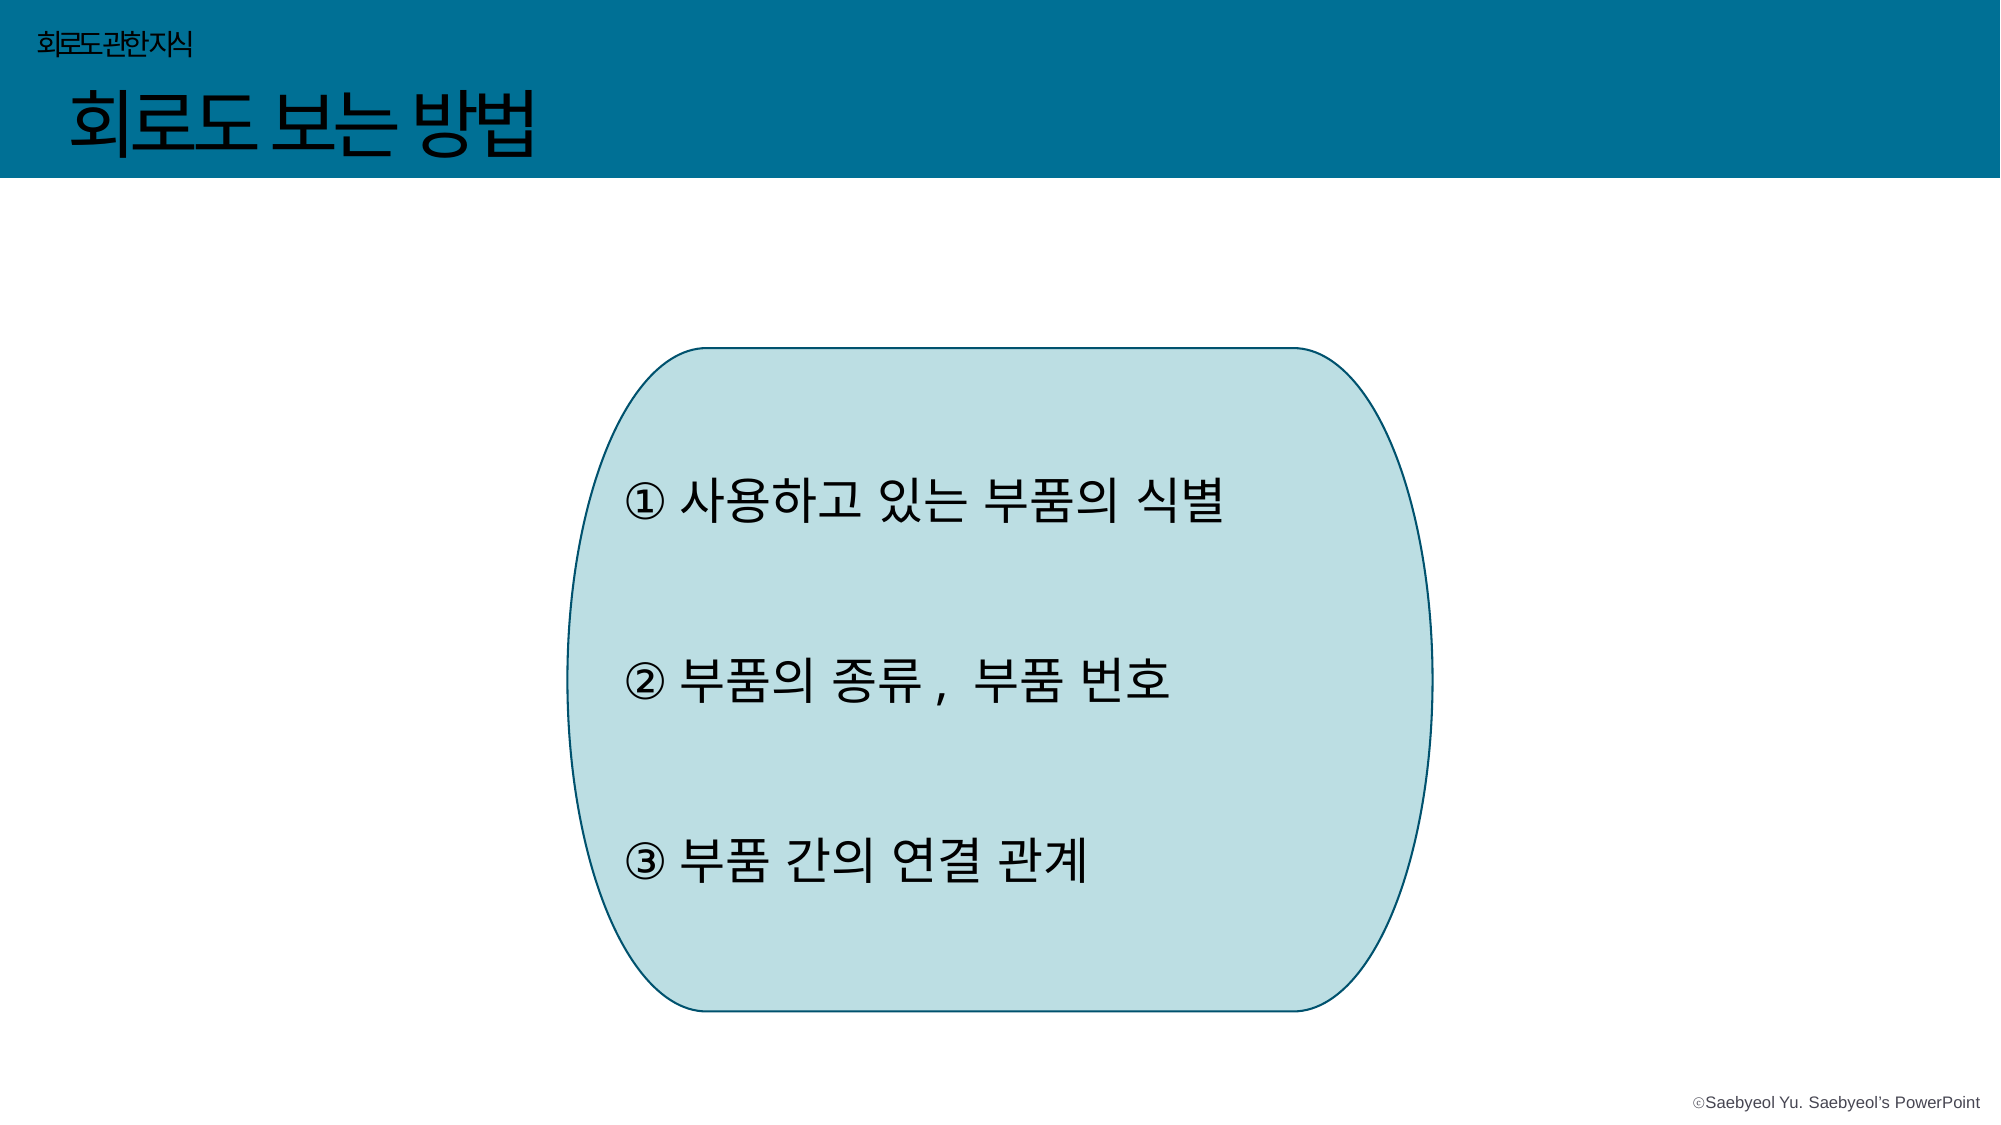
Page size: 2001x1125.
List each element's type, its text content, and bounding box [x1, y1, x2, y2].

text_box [0, 0, 2000, 177]
text_box 사용하고 있는 부품의 식별 부품의 종류, 부품 번호 부품 간의 연결 관계 [566, 347, 1434, 1013]
